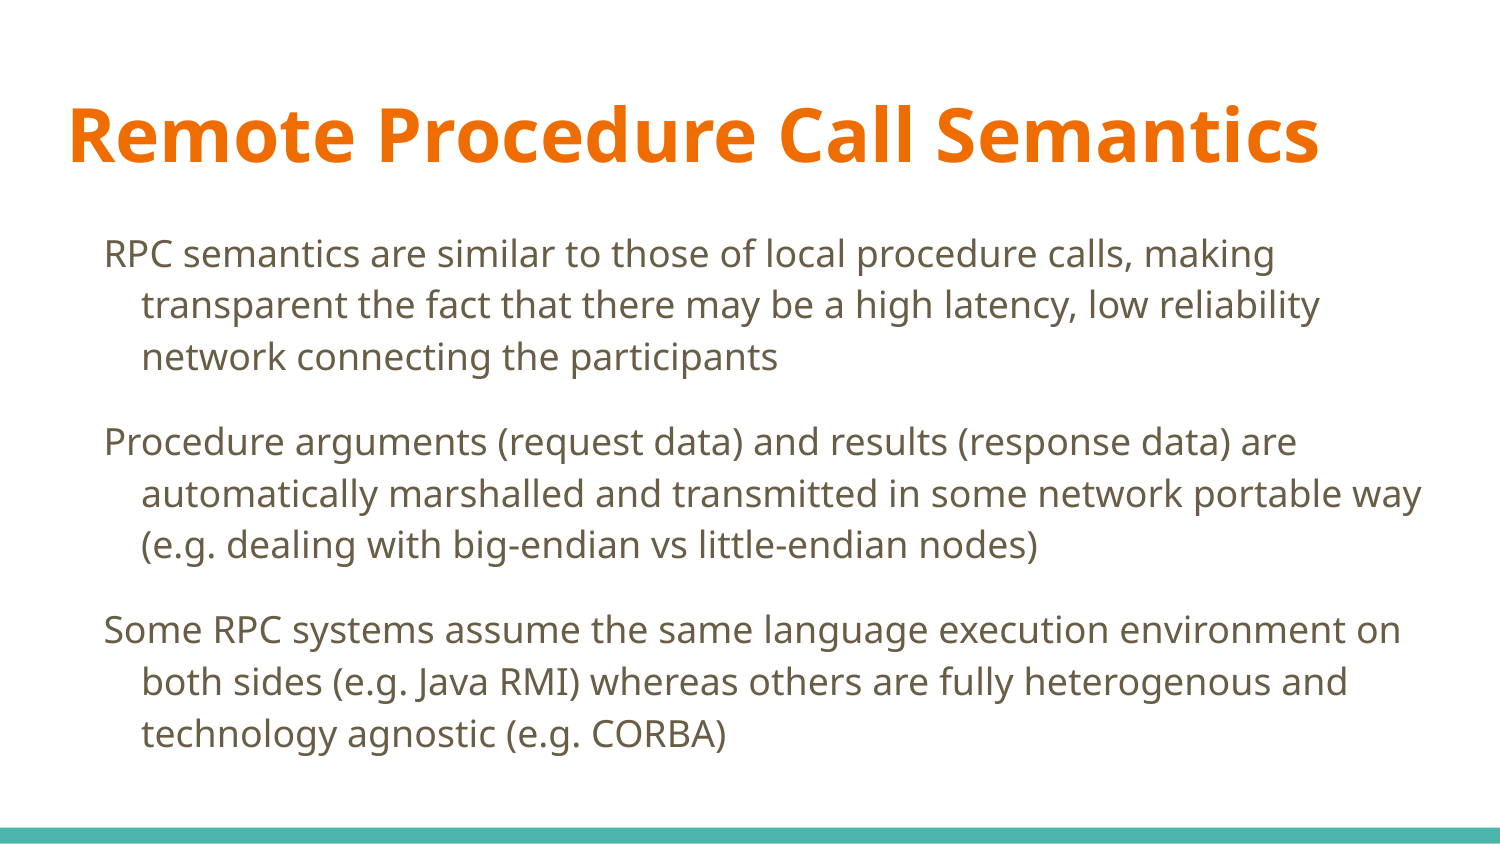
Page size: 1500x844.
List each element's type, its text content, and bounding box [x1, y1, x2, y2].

list RPC semantics are similar to those of local procedure calls, making transparent the fact that there may be a high latency, low reliability network connecting the participants Procedure arguments (request data) and results (response data) are automatically marshalled and transmitted in some network portable way (e.g. dealing with big-endian vs little-endian nodes) Some RPC systems assume the same language execution environment on both sides (e.g. Java RMI) whereas others are fully heterogenous and technology agnostic (e.g. CORBA) [51, 207, 1449, 750]
title Remote Procedure Call Semantics [51, 72, 1449, 189]
